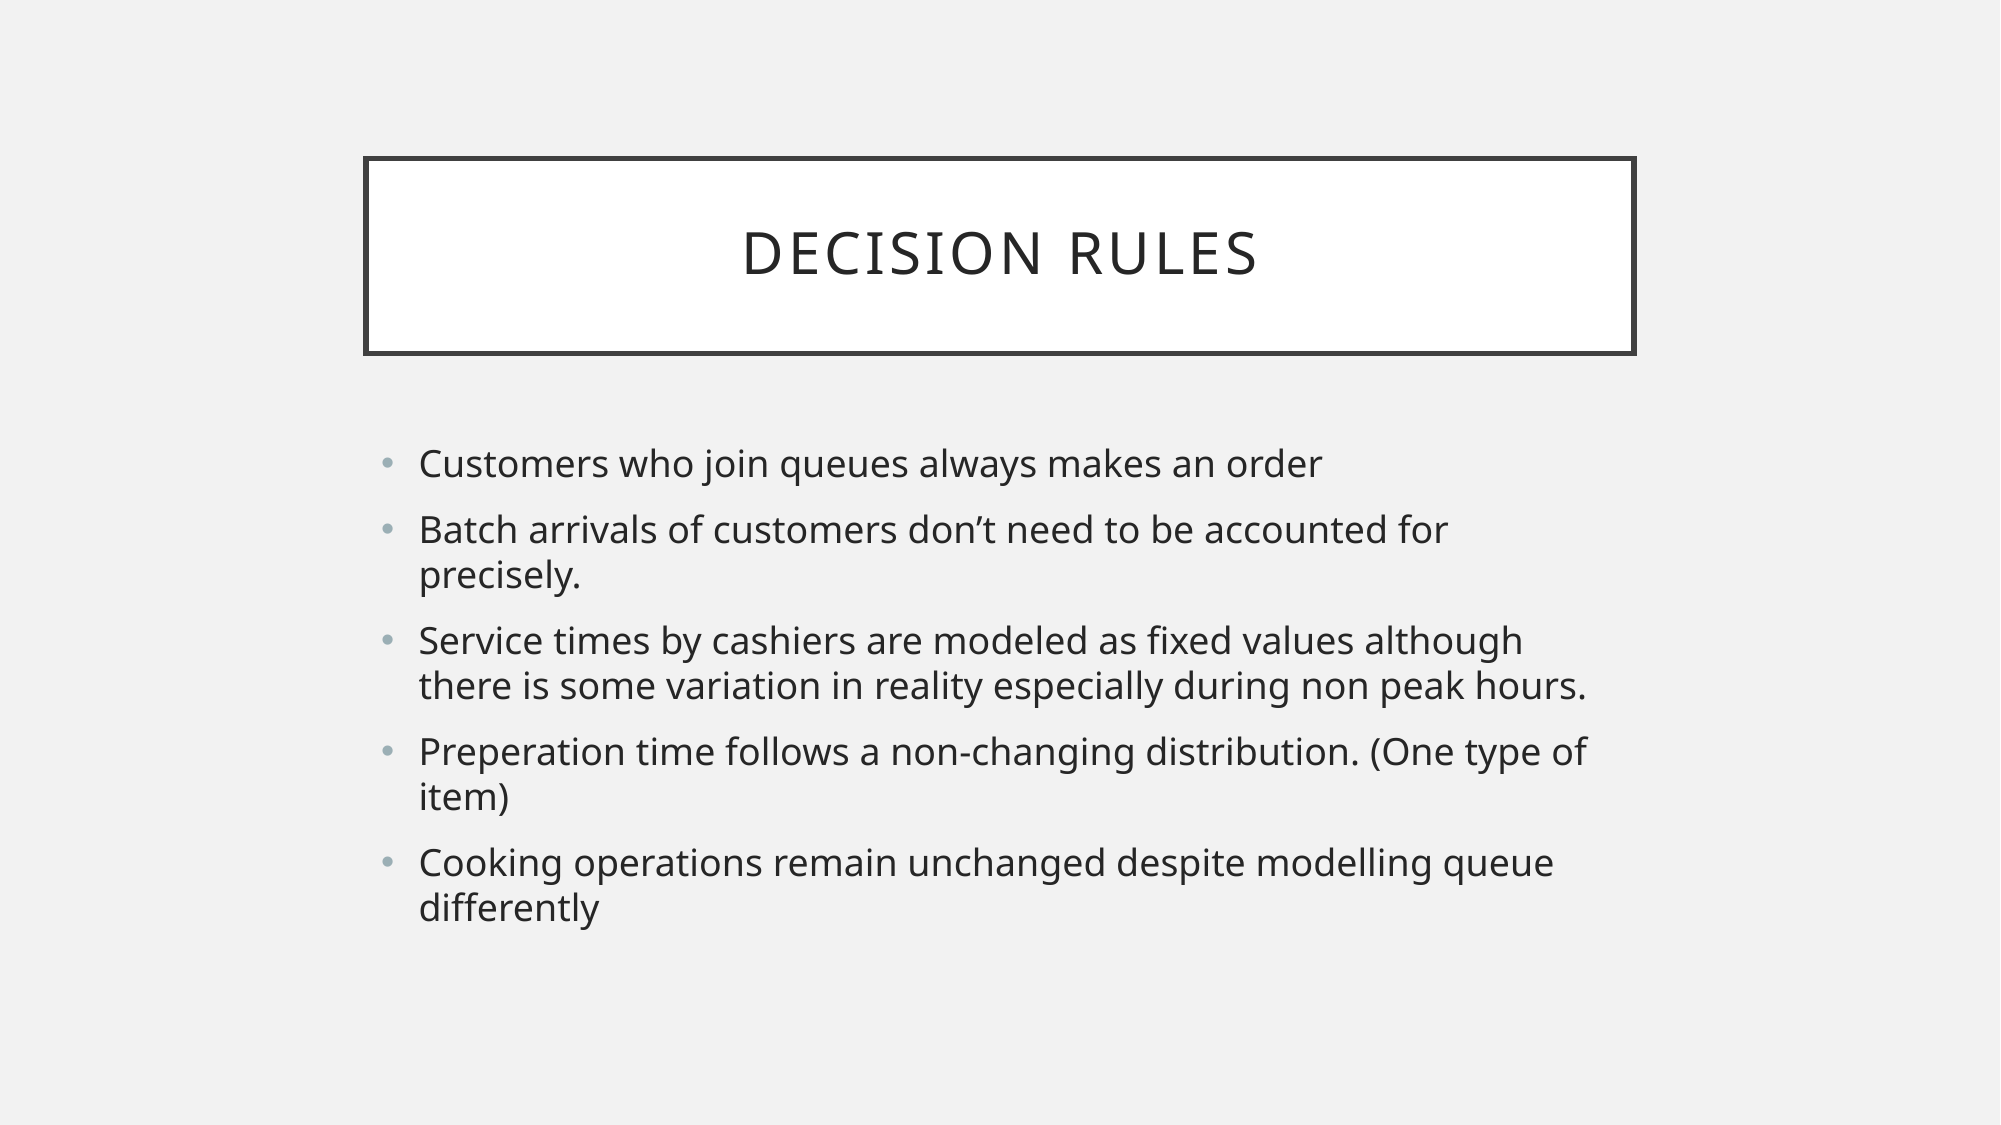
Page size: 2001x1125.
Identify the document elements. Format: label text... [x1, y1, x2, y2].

title Decision rules [363, 156, 1637, 356]
list Customers who join queues always makes an order Batch arrivals of customers don’t need to be accounted for precisely. Service times by cashiers are modeled as fixed values although there is some variation in reality especially during non peak hours. Preperation time follows a non-changing distribution. (One type of item) Cooking operations remain unchanged despite modelling queue differently [366, 432, 1634, 942]
